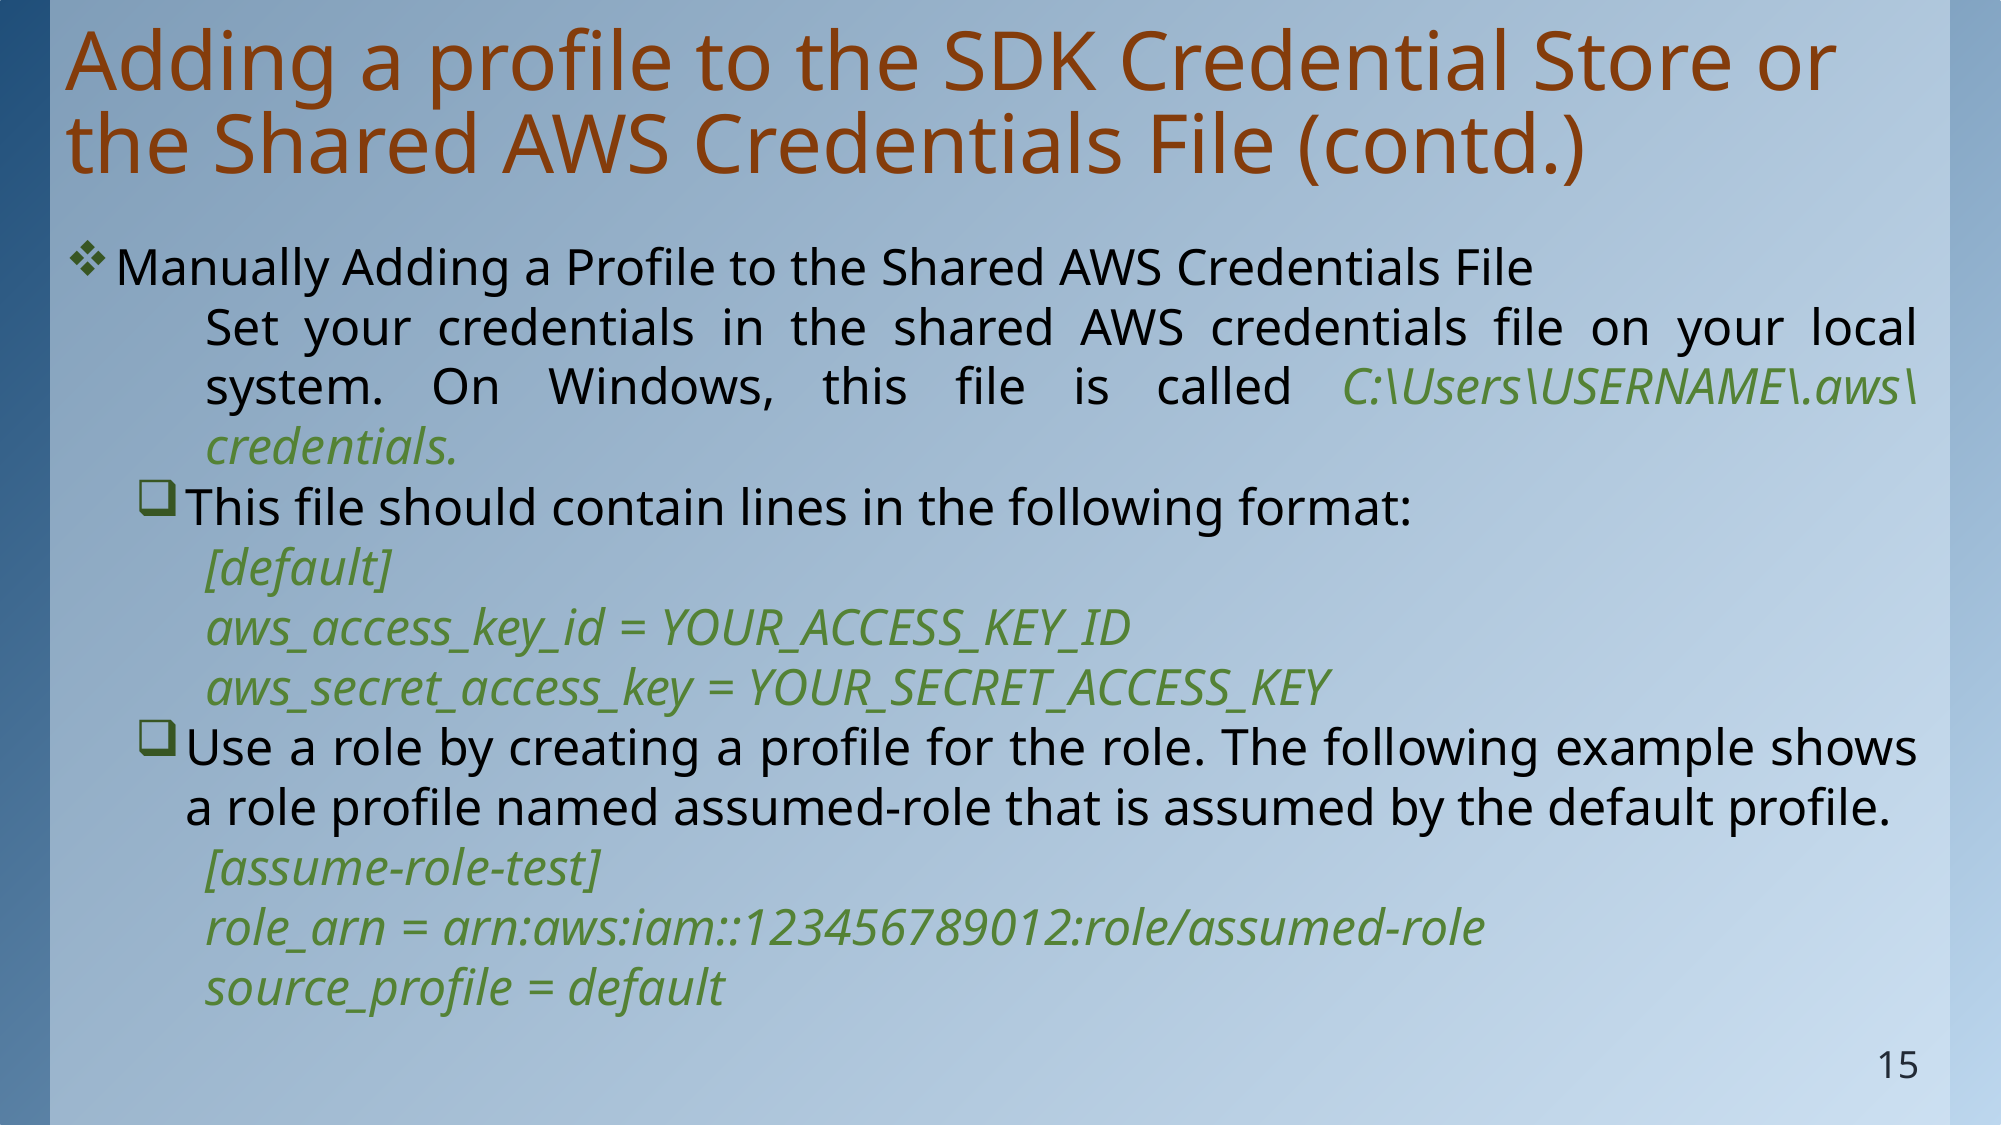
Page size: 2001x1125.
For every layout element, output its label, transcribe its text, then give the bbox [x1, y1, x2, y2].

list Manually Adding a Profile to the Shared AWS Credentials File Set your credentials in the shared AWS credentials file on your local system. On Windows, this file is called C:\Users\USERNAME\.aws\credentials. This file should contain lines in the following format: [default] aws_access_key_id = YOUR_ACCESS_KEY_ID aws_secret_access_key = YOUR_SECRET_ACCESS_KEY Use a role by creating a profile for the role. The following example shows a role profile named assumed-role that is assumed by the default profile. [assume-role-test] role_arn = arn:aws:iam::123456789012:role/assumed-role source_profile = default [45, 224, 1940, 1125]
title Adding a profile to the SDK Credential Store or the Shared AWS Credentials File (contd.) [45, 12, 1940, 200]
slide_number 15 [1757, 1050, 1940, 1103]
